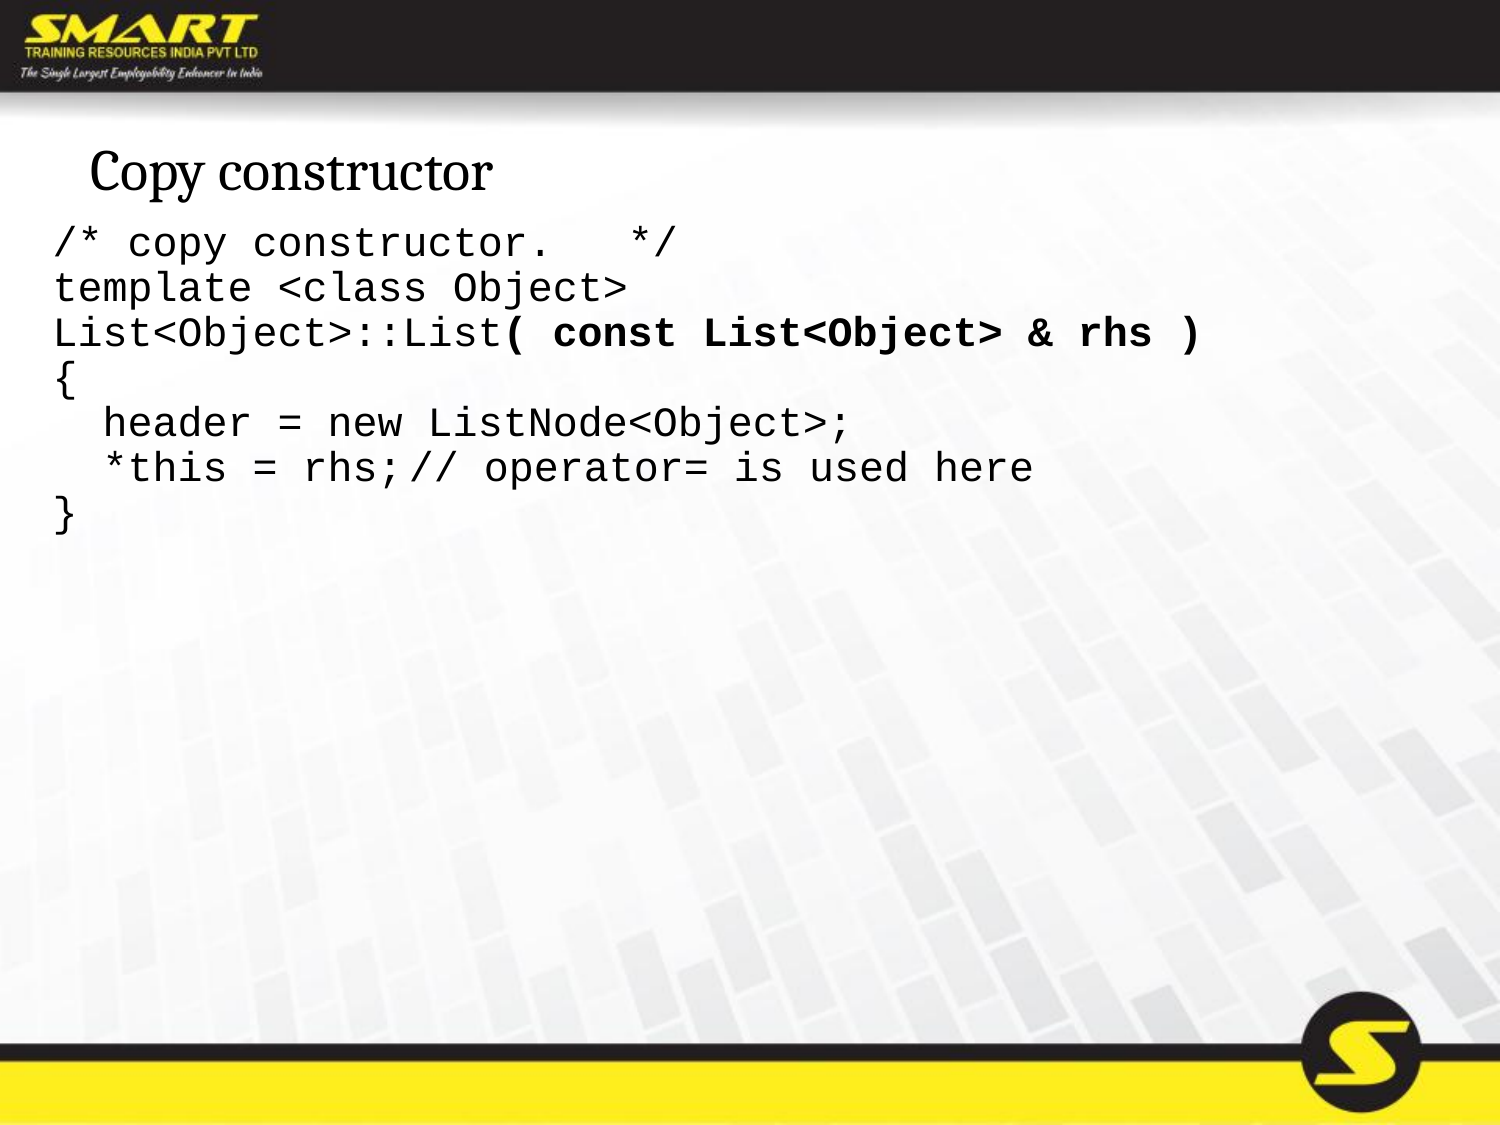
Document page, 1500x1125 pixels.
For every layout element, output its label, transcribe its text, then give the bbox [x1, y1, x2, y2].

list /* copy constructor. */ template <class Object> List<Object>::List( const List<Object> & rhs ) { header = new ListNode<Object>; *this = rhs; // operator= is used here } [37, 212, 1275, 863]
title Copy constructor [75, 125, 1425, 275]
picture [0, 0, 1500, 1125]
